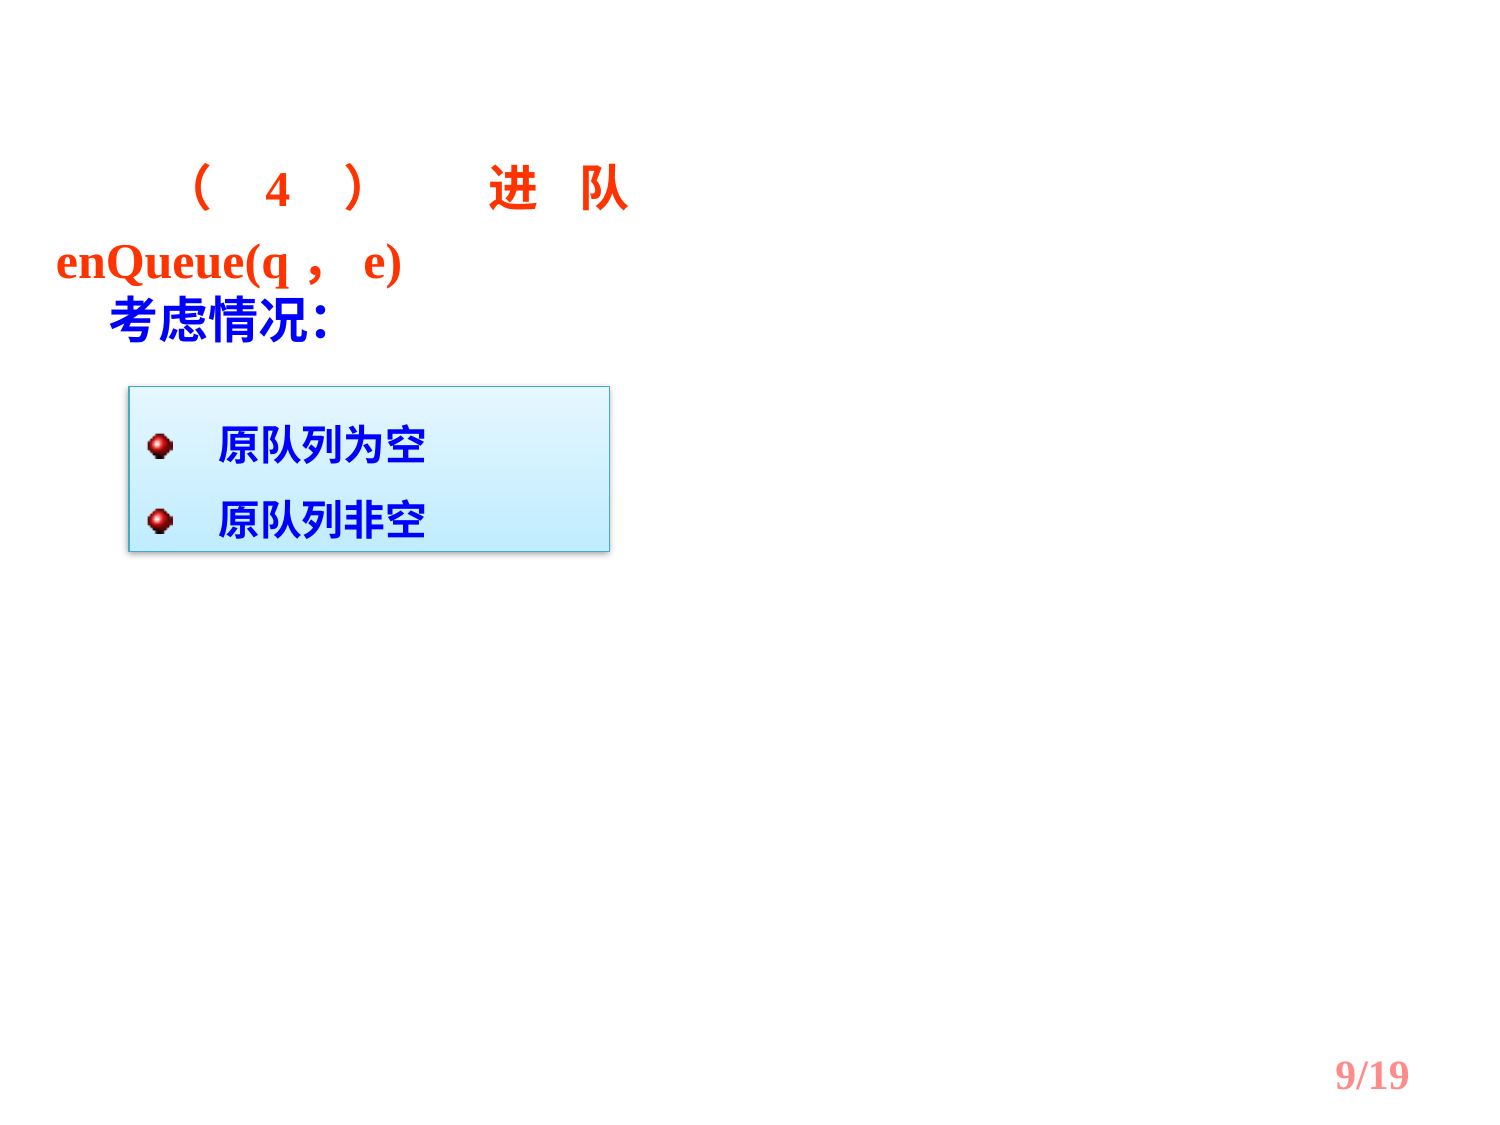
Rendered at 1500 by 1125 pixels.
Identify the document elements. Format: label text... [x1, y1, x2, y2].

text_box （4） 进队enQueue(q，e) [41, 137, 657, 296]
picture [143, 429, 173, 459]
slide_number 9/19 [1074, 1042, 1425, 1103]
picture [143, 504, 173, 534]
text_box 原队列为空 原队列非空 [128, 386, 610, 552]
text_box 考虑情况： [93, 281, 481, 356]
